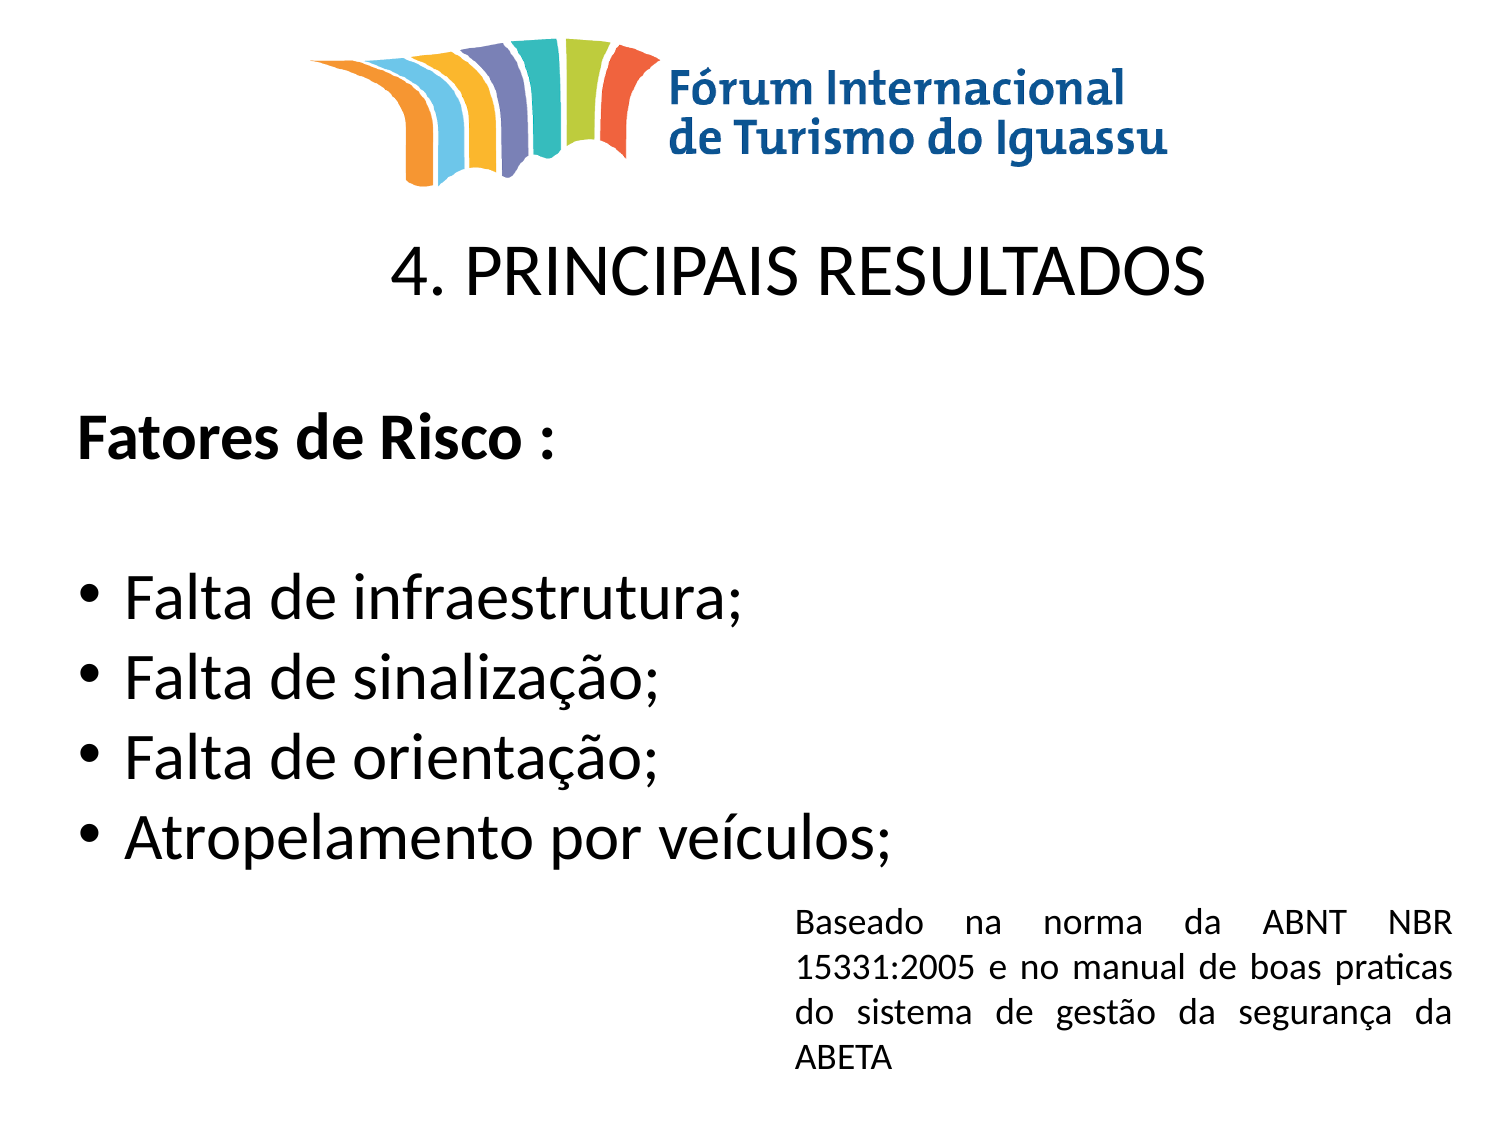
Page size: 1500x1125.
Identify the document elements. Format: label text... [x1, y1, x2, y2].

text_box Baseado na norma da ABNT NBR 15331:2005 e no manual de boas praticas do sistema de gestão da segurança da ABETA [780, 889, 1469, 1125]
text_box 4. PRINCIPAIS RESULTADOS [123, 171, 1474, 360]
text_box Fatores de Risco : Falta de infraestrutura; Falta de sinalização; Falta de orientação; Atropelamento por veículos; [63, 385, 1414, 1120]
picture [300, 18, 1176, 205]
